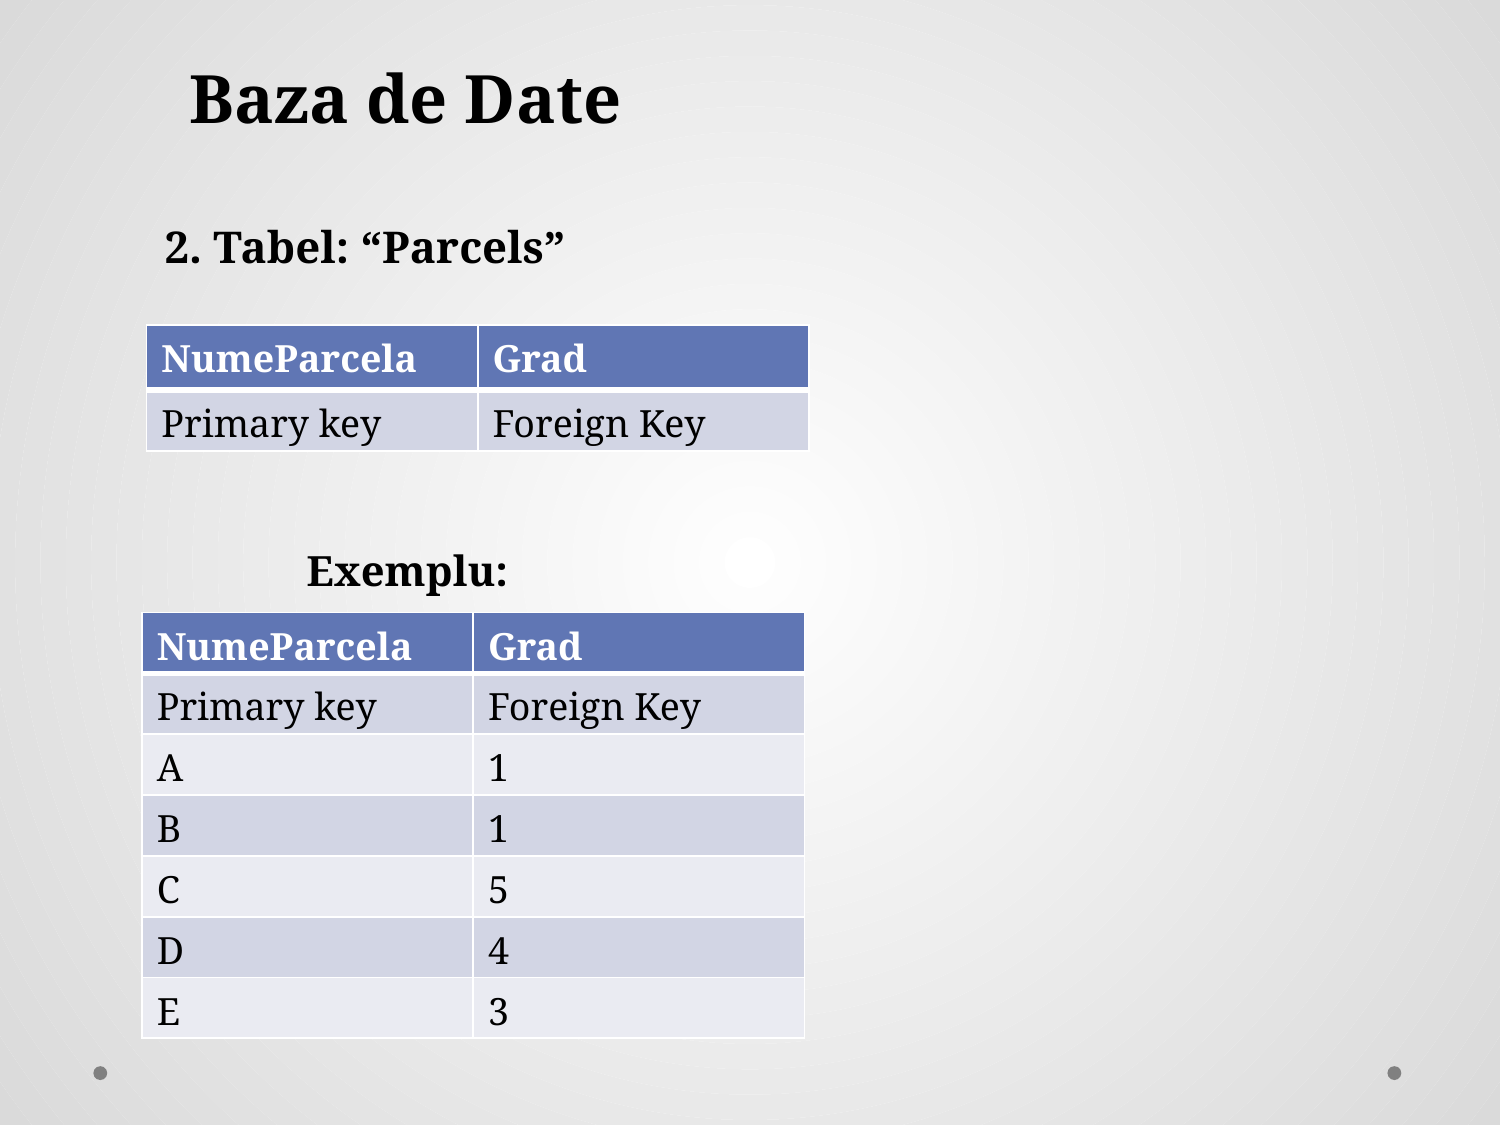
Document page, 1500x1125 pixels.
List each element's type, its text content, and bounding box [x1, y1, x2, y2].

table_cell Foreign Key [474, 676, 804, 733]
text_box Exemplu: [291, 537, 592, 603]
table_cell 5 [474, 857, 804, 916]
table_cell E [143, 978, 472, 1037]
table_cell B [143, 796, 472, 855]
table_header NumeParcela [147, 326, 477, 387]
table_cell 4 [474, 918, 804, 977]
table_cell A [143, 735, 472, 794]
table_header Grad [474, 613, 804, 671]
table_cell C [143, 857, 472, 916]
table_cell Primary key [147, 393, 477, 450]
text_box 2. Tabel: “Parcels” [149, 212, 884, 280]
table_header NumeParcela [143, 613, 472, 671]
table_cell 1 [474, 796, 804, 855]
table_cell Primary key [143, 676, 472, 733]
table_cell 1 [474, 735, 804, 794]
text_box Baza de Date [174, 49, 700, 145]
table_header Grad [479, 326, 808, 387]
table_cell D [143, 918, 472, 977]
table_cell 3 [474, 978, 804, 1037]
table_cell Foreign Key [479, 393, 808, 450]
